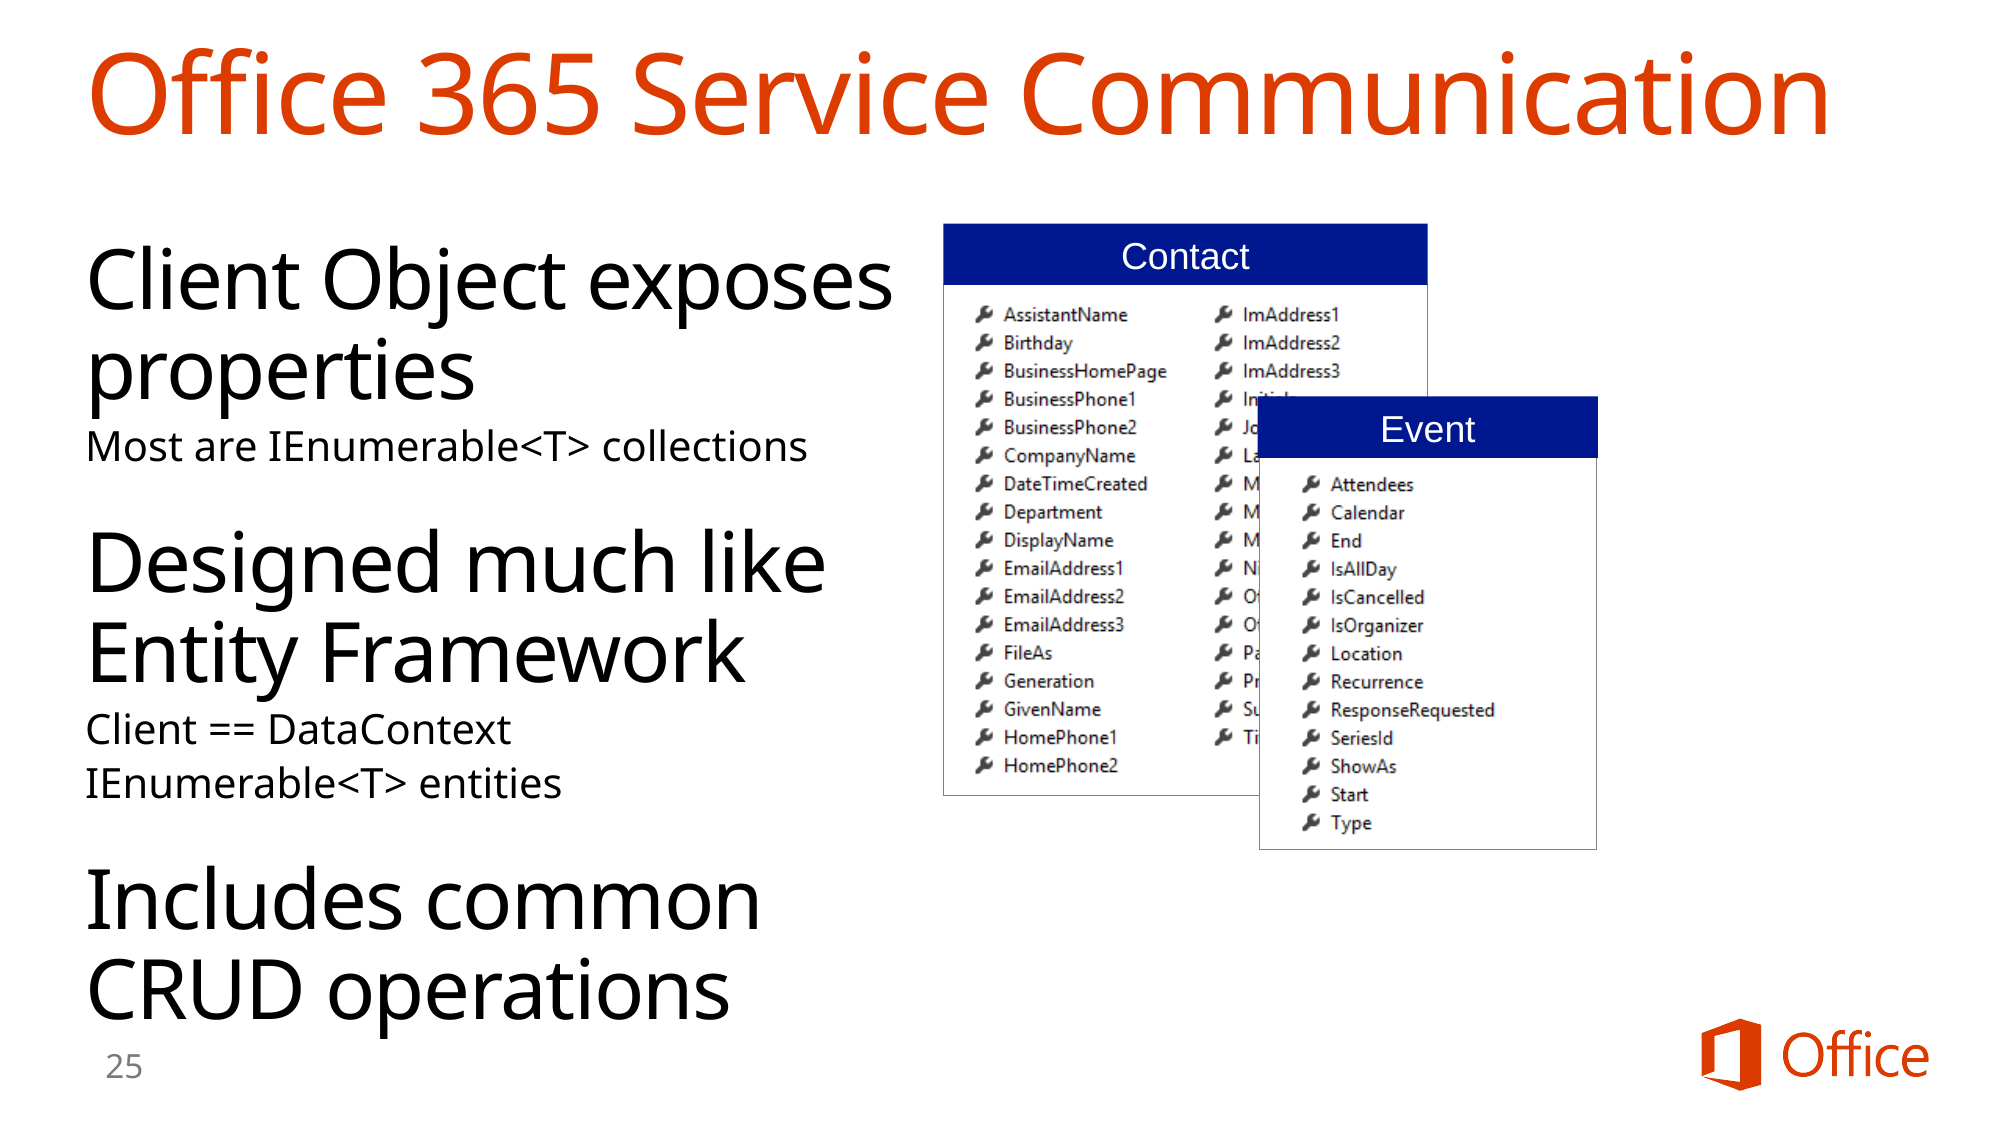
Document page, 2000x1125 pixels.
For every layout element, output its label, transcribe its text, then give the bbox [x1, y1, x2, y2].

list Client Object exposes properties Most are IEnumerable<T> collections Designed much like Entity Framework Client == DataContext IEnumerable<T> entities Includes common CRUD operations [85, 237, 897, 1009]
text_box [1257, 396, 1599, 850]
title Office 365 Service Communication [85, 37, 1914, 161]
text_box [943, 223, 1428, 797]
picture [1670, 987, 1960, 1122]
slide_number 25 [85, 1049, 178, 1086]
